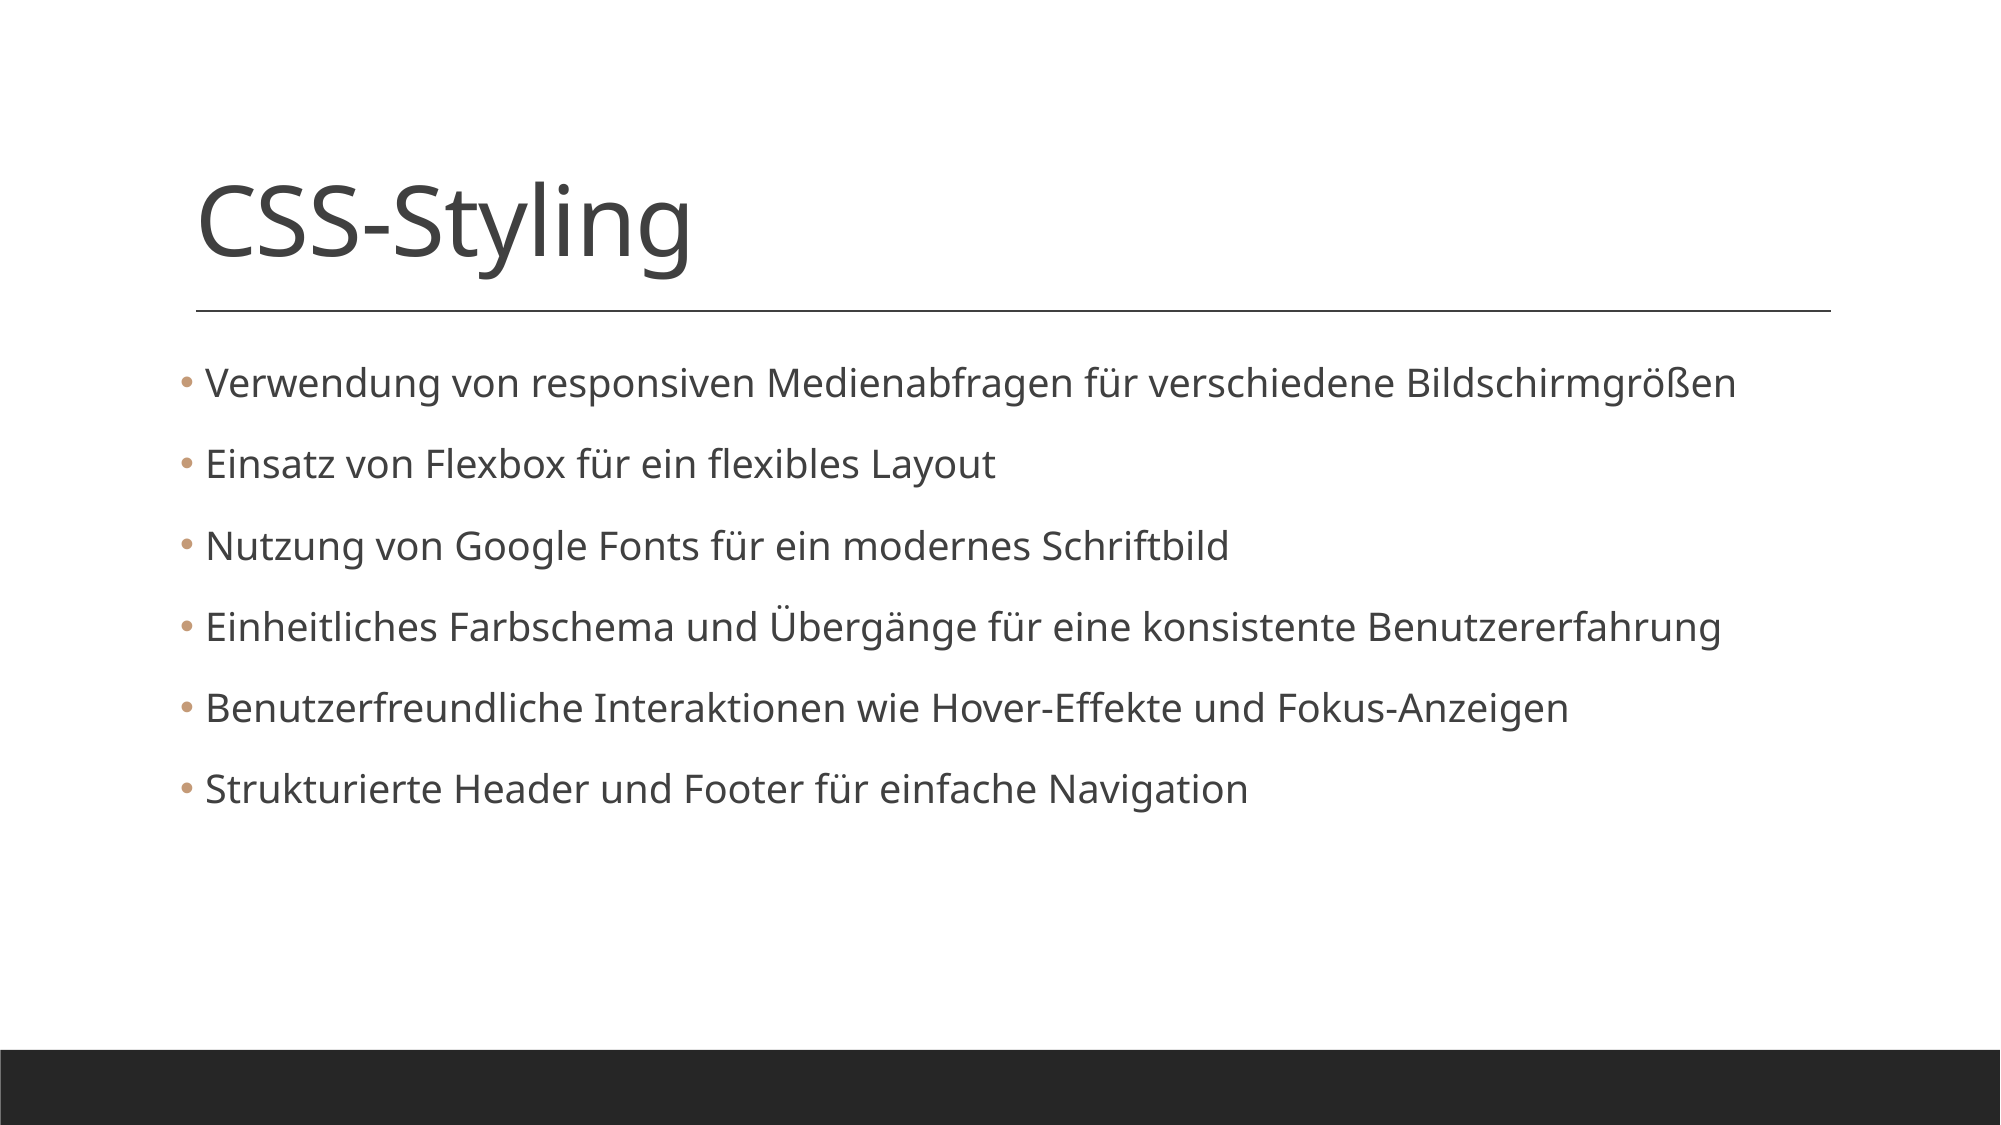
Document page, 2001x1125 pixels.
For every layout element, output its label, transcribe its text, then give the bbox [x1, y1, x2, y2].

list Verwendung von responsiven Medienabfragen für verschiedene Bildschirmgrößen Einsatz von Flexbox für ein flexibles Layout Nutzung von Google Fonts für ein modernes Schriftbild Einheitliches Farbschema und Übergänge für eine konsistente Benutzererfahrung Benutzerfreundliche Interaktionen wie Hover-Effekte und Fokus-Anzeigen Strukturierte Header und Footer für einfache Navigation [180, 345, 1830, 963]
title CSS-Styling [180, 47, 1830, 285]
